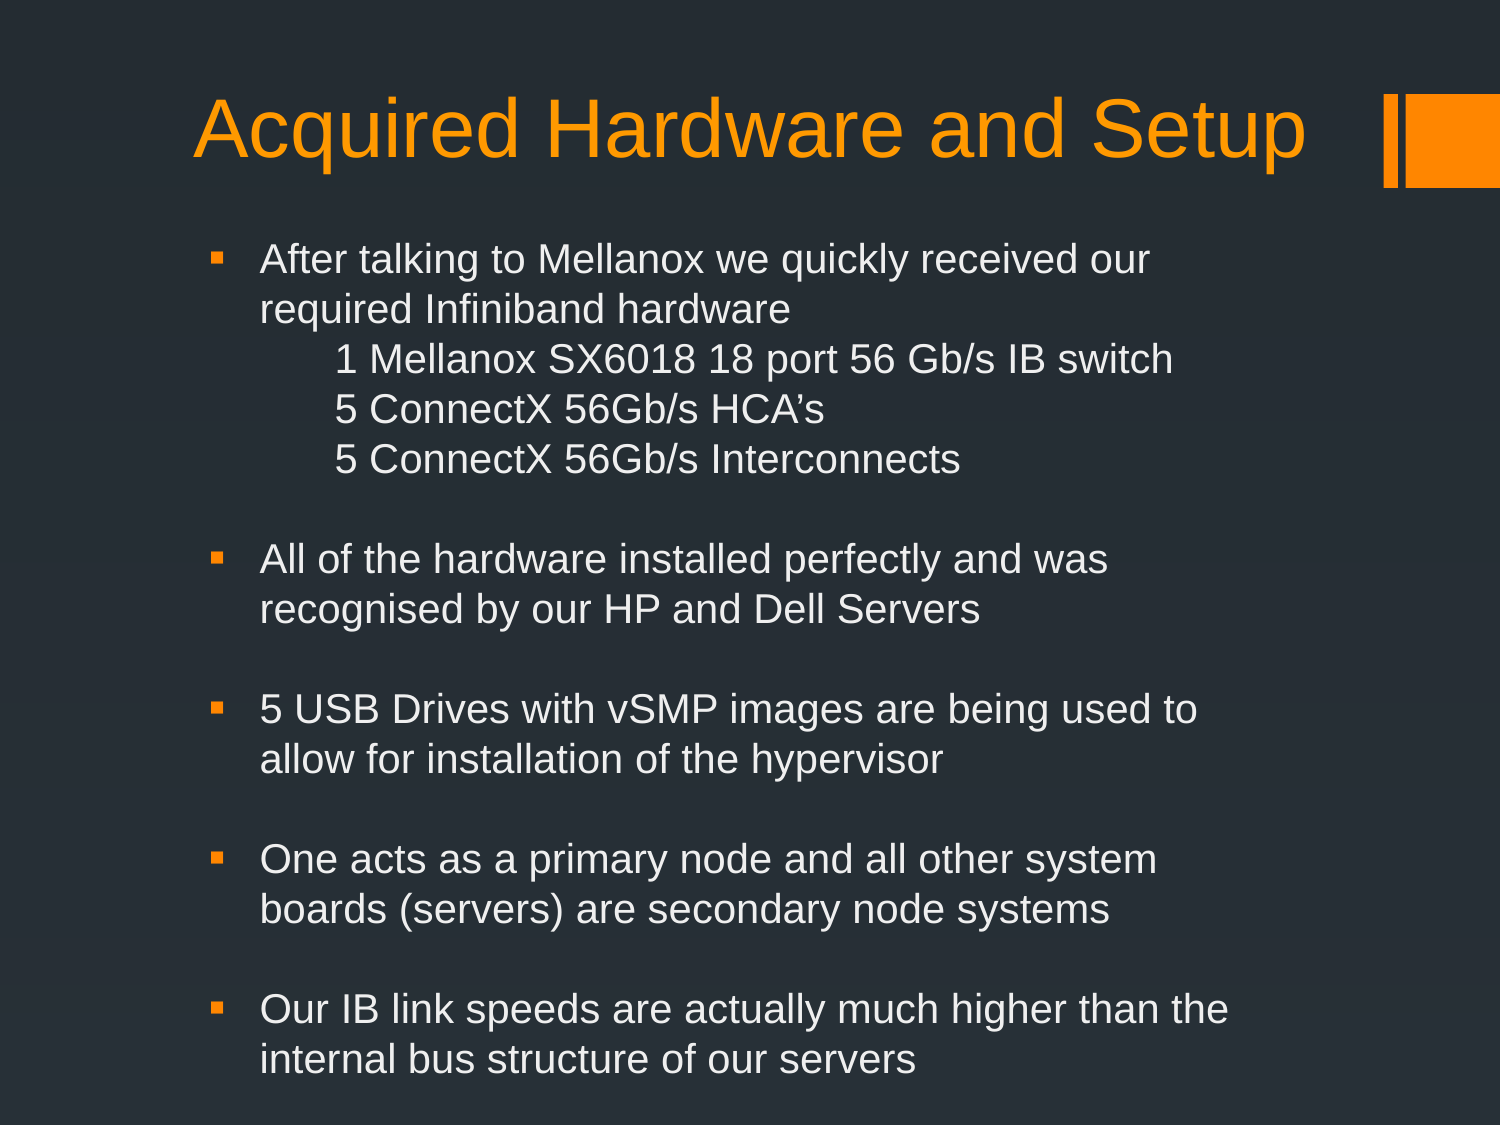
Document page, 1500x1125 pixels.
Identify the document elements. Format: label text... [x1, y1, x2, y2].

text_box After talking to Mellanox we quickly received our required Infiniband hardware 1 Mellanox SX6018 18 port 56 Gb/s IB switch 5 ConnectX 56Gb/s HCA’s 5 ConnectX 56Gb/s Interconnects All of the hardware installed perfectly and was recognised by our HP and Dell Servers 5 USB Drives with vSMP images are being used to allow for installation of the hypervisor One acts as a primary node and all other system boards (servers) are secondary node systems Our IB link speeds are actually much higher than the internal bus structure of our servers [169, 216, 1282, 812]
title Acquired Hardware and Setup [178, 0, 1379, 190]
